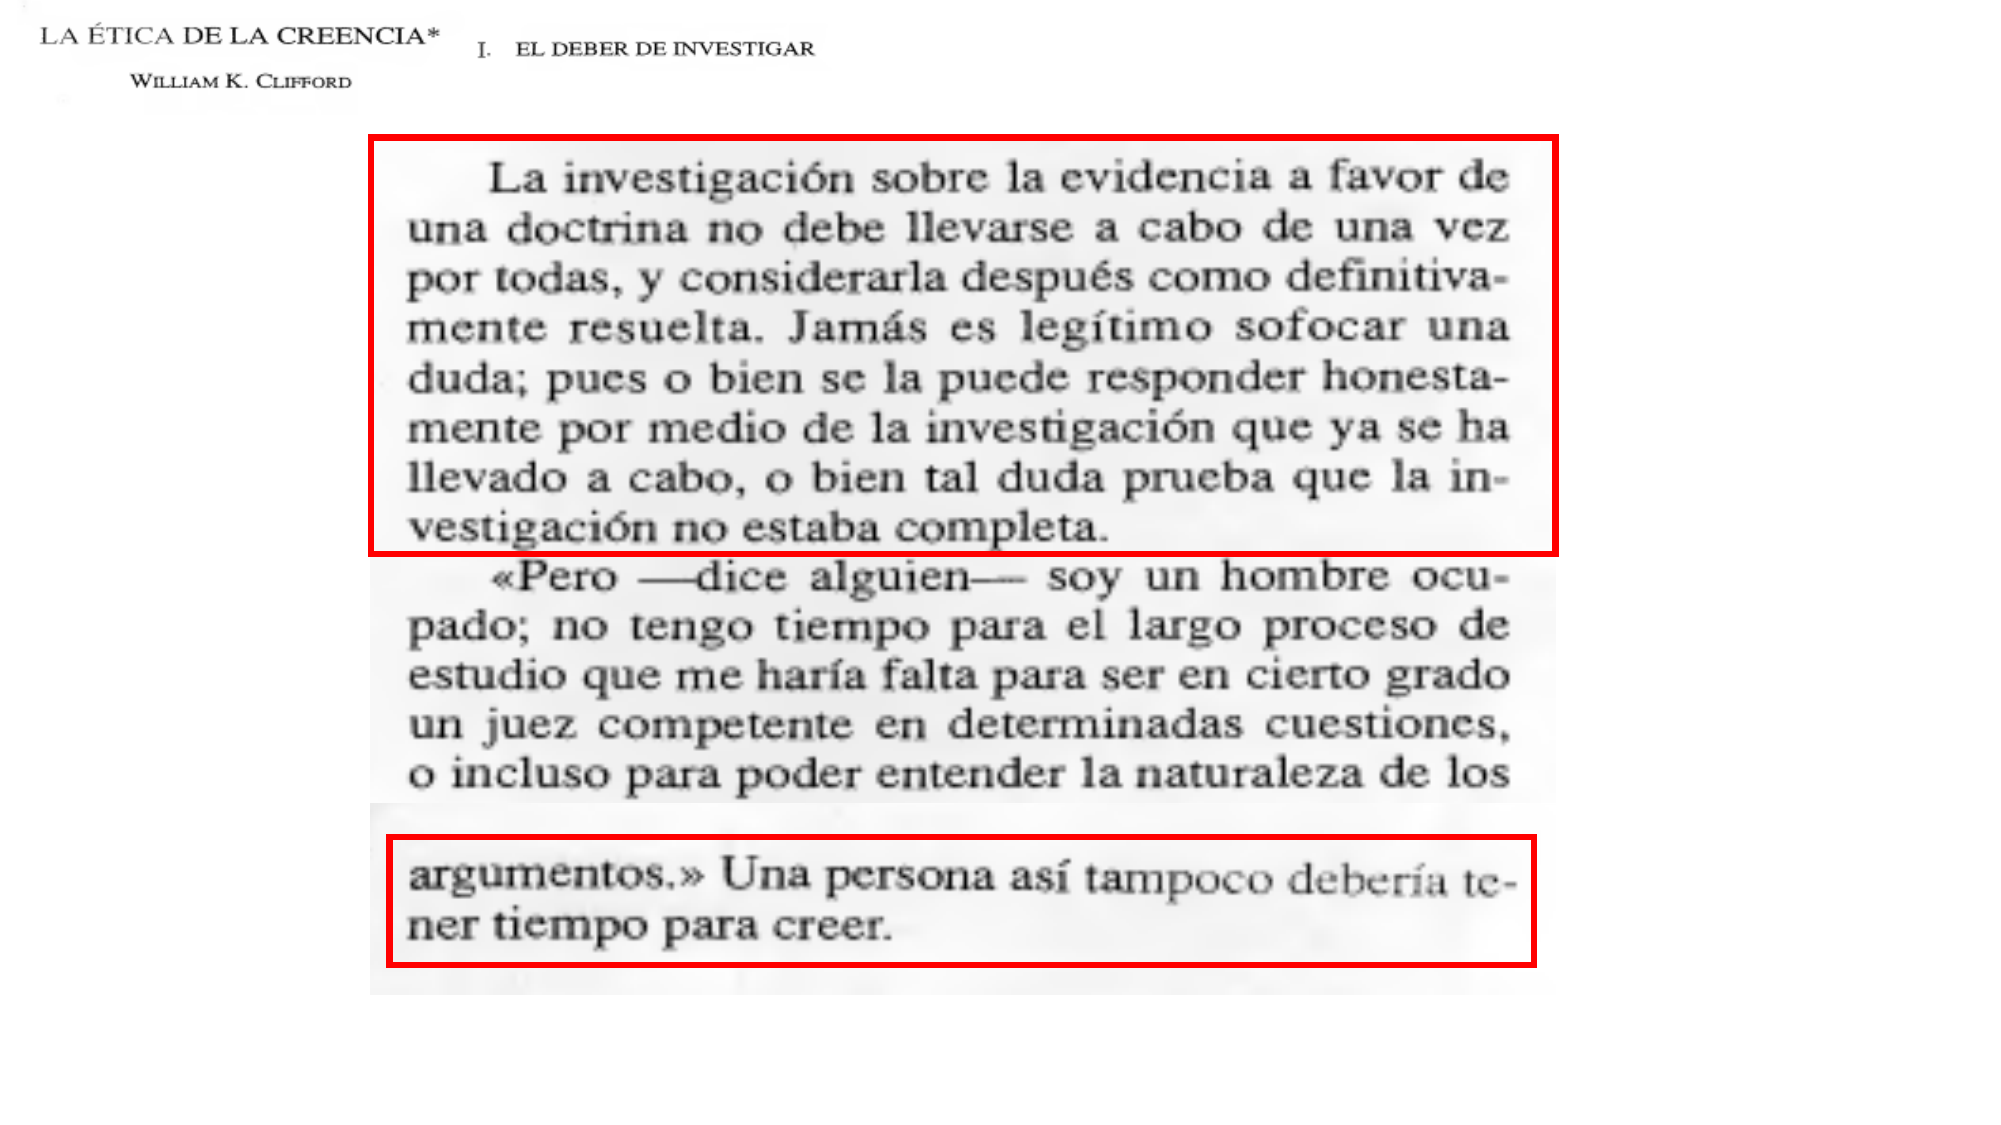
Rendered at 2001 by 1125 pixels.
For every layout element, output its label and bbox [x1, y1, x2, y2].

picture [17, 0, 832, 115]
picture [370, 137, 1556, 995]
